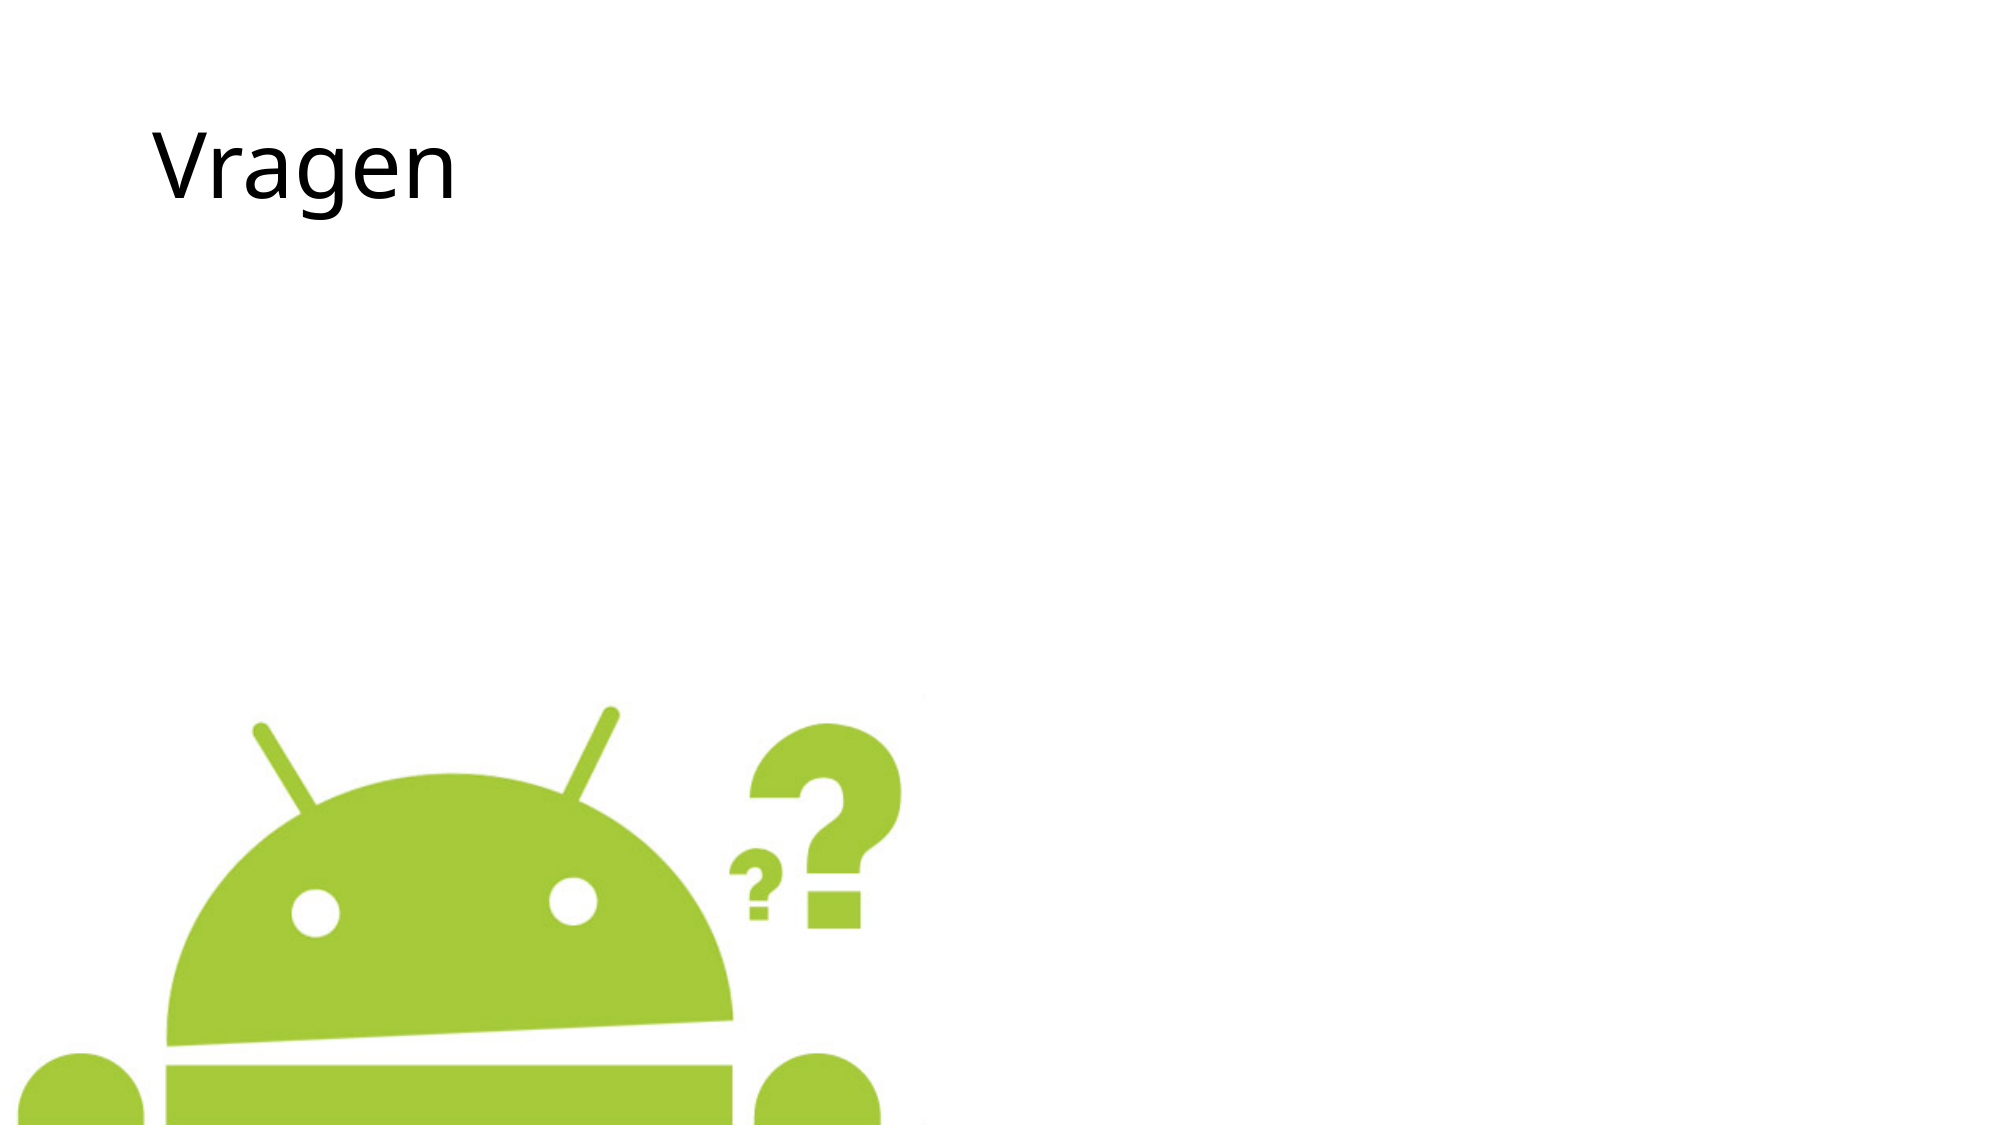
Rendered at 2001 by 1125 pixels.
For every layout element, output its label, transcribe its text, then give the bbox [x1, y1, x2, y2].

title Vragen [137, 59, 1863, 278]
picture [0, 693, 926, 1125]
